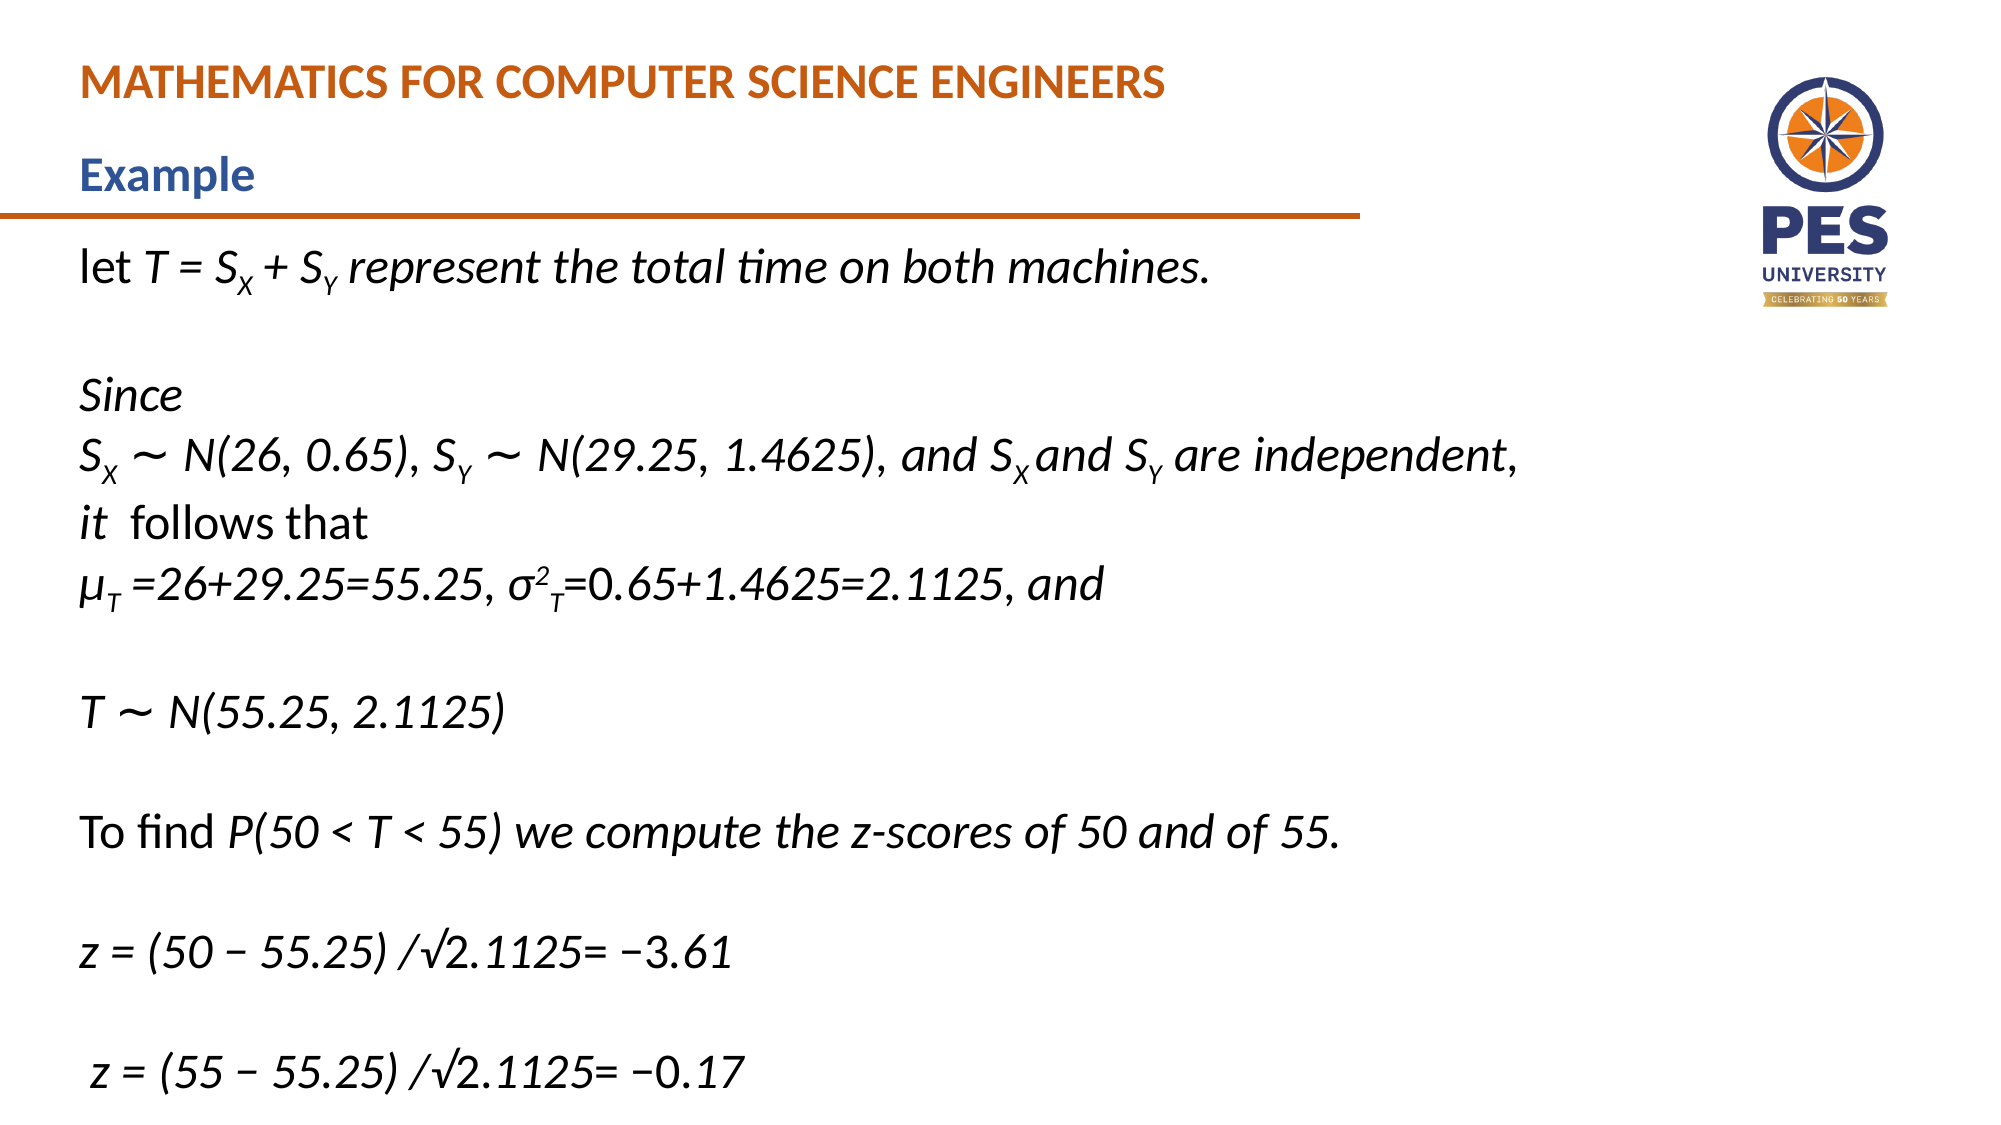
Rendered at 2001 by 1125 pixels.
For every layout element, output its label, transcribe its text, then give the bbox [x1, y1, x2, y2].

text_box MATHEMATICS FOR COMPUTER SCIENCE ENGINEERS [64, 41, 1295, 117]
picture [1762, 76, 1888, 307]
text_box Example [64, 133, 1105, 209]
text_box let T = SX + SY represent the total time on both machines. Since SX ∼ N(26, 0.65), SY ∼ N(29.25, 1.4625), and SX and SY are independent, it follows that μT =26+29.25=55.25, σ2T=0.65+1.4625=2.1125, and T ∼ N(55.25, 2.1125) To find P(50 < T < 55) we compute the z-scores of 50 and of 55. z = (50 − 55.25) /√2.1125= −3.61 z = (55 − 55.25) /√2.1125= −0.17 [64, 225, 1535, 1106]
